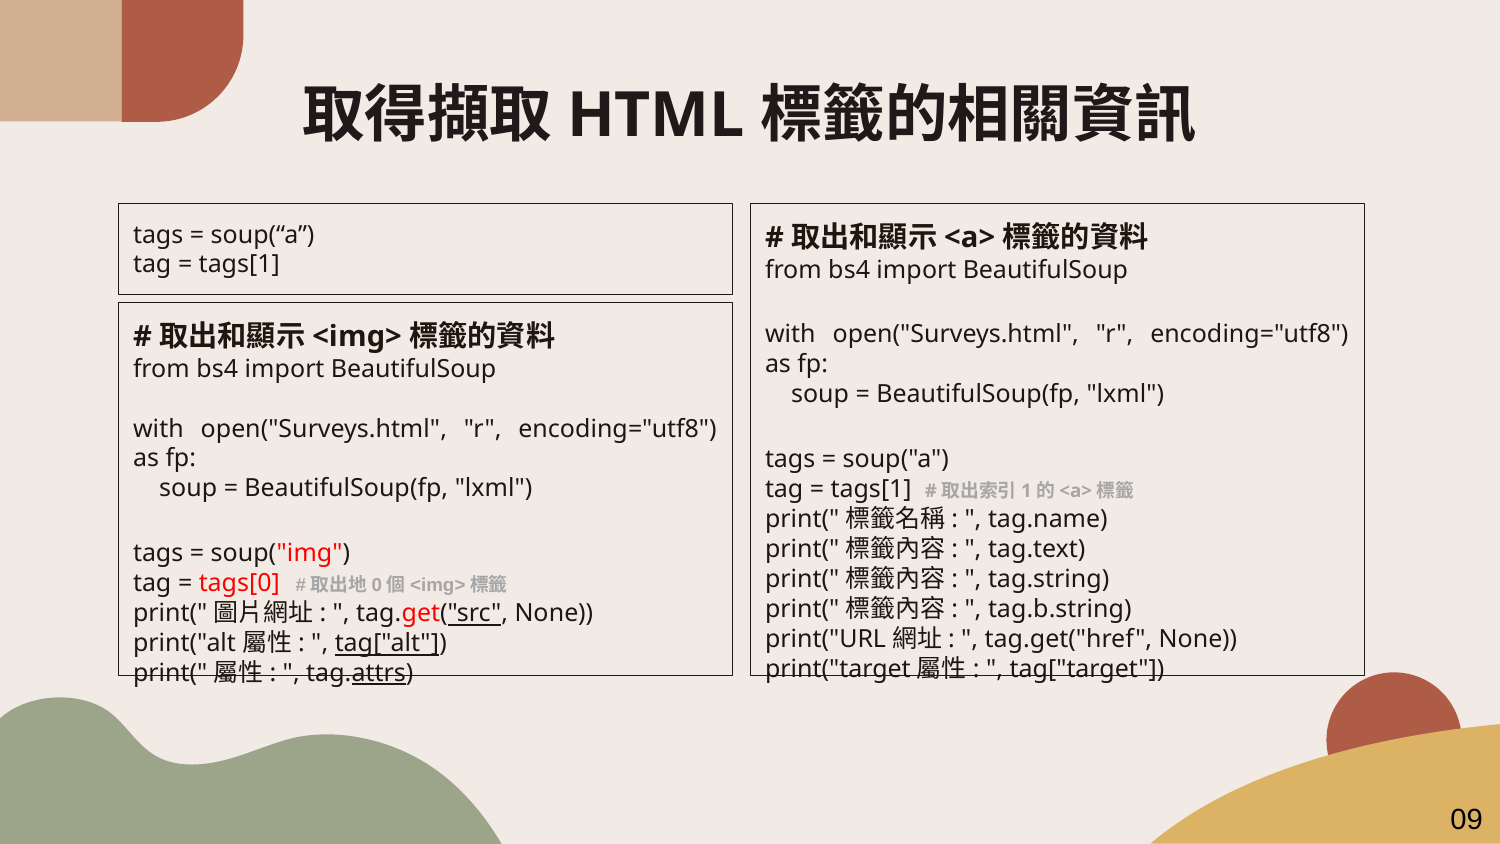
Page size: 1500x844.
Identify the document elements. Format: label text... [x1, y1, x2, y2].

text_box #取出和顯示<img>標籤的資料 from bs4 import BeautifulSoup with open("Surveys.html", "r", encoding="utf8") as fp: soup = BeautifulSoup(fp, "lxml") tags = soup("img") tag = tags[0] #取出地0個<img>標籤 print("圖片網址: ", tag.get("src", None)) print("alt屬性: ", tag["alt"]) print("屬性: ", tag.attrs) [118, 302, 733, 676]
text_box #取出和顯示<a>標籤的資料 from bs4 import BeautifulSoup with open("Surveys.html", "r", encoding="utf8") as fp: soup = BeautifulSoup(fp, "lxml") tags = soup("a") tag = tags[1] #取出索引1的<a>標籤 print("標籤名稱: ", tag.name) print("標籤內容: ", tag.text) print("標籤內容: ", tag.string) print("標籤內容: ", tag.b.string) print("URL網址: ", tag.get("href", None)) print("target屬性: ", tag["target"]) [750, 203, 1365, 676]
title 取得擷取HTML標籤的相關資訊 [118, 59, 1382, 138]
text_box 09 [1435, 793, 1500, 843]
text_box tags = soup(“a”) tag = tags[1] [118, 203, 733, 294]
